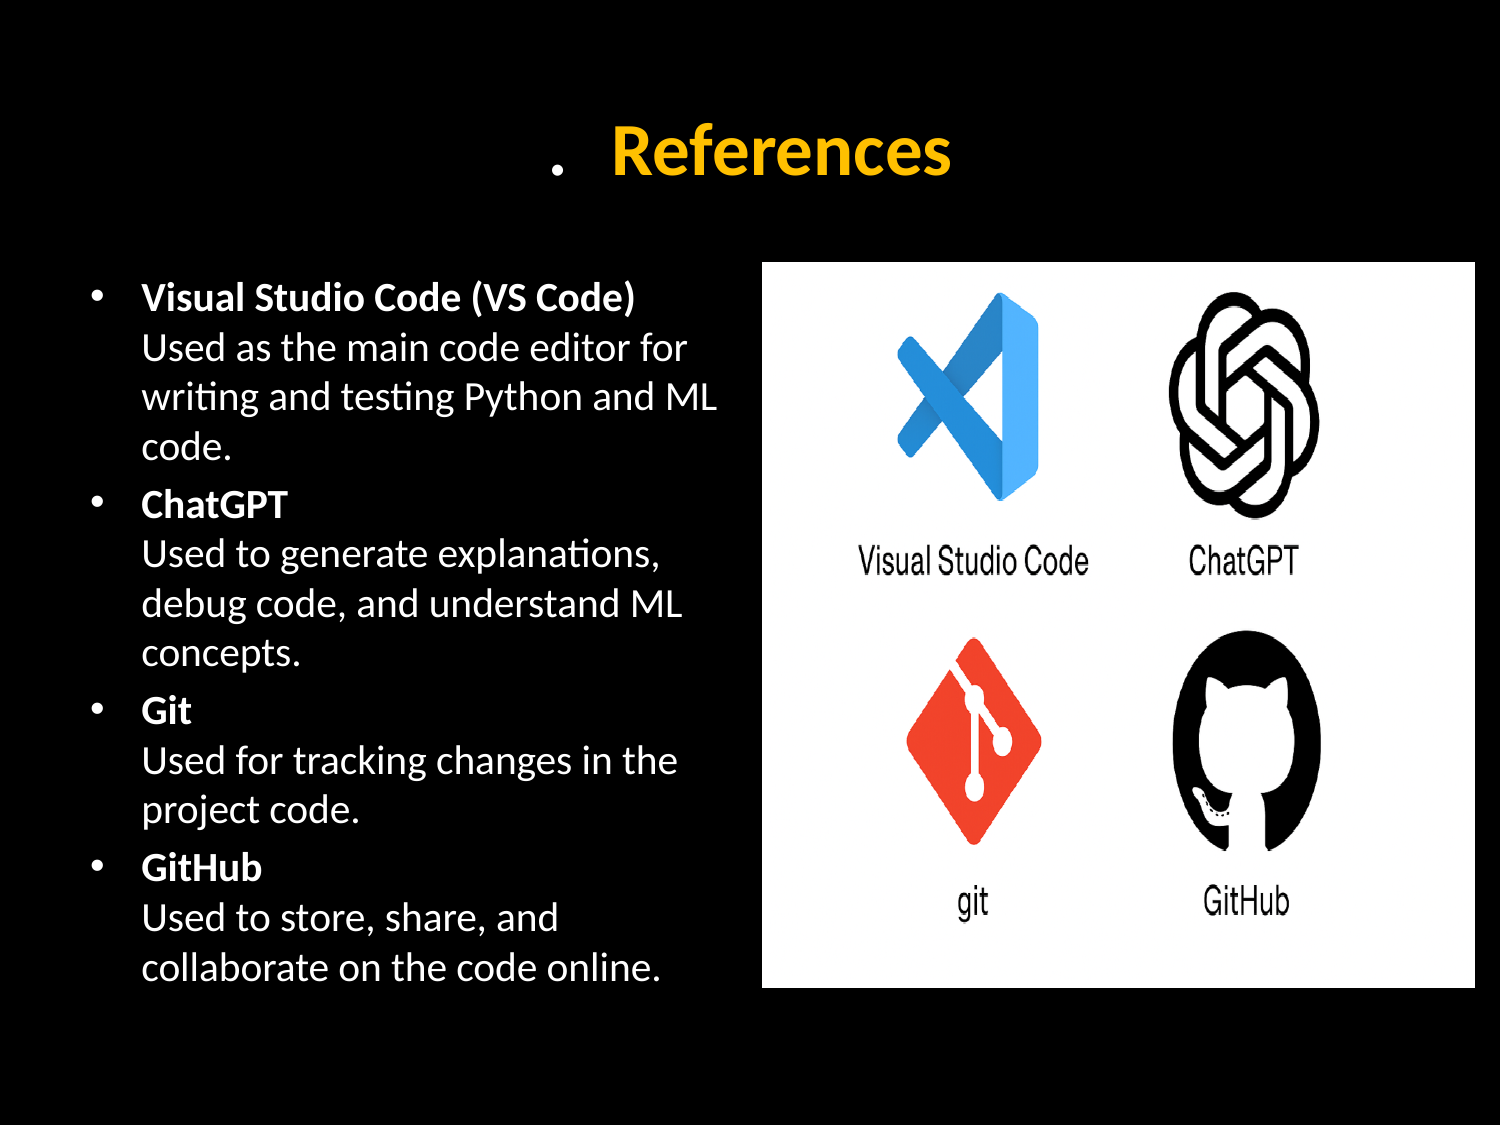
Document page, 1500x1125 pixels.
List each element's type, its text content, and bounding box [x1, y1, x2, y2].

list Visual Studio Code (VS Code) Used as the main code editor for writing and testing Python and ML code. ChatGPT Used to generate explanations, debug code, and understand ML concepts. Git Used for tracking changes in the project code. GitHub Used to store, share, and collaborate on the code online. [75, 262, 738, 1005]
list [762, 262, 1476, 988]
title . References [75, 45, 1425, 233]
